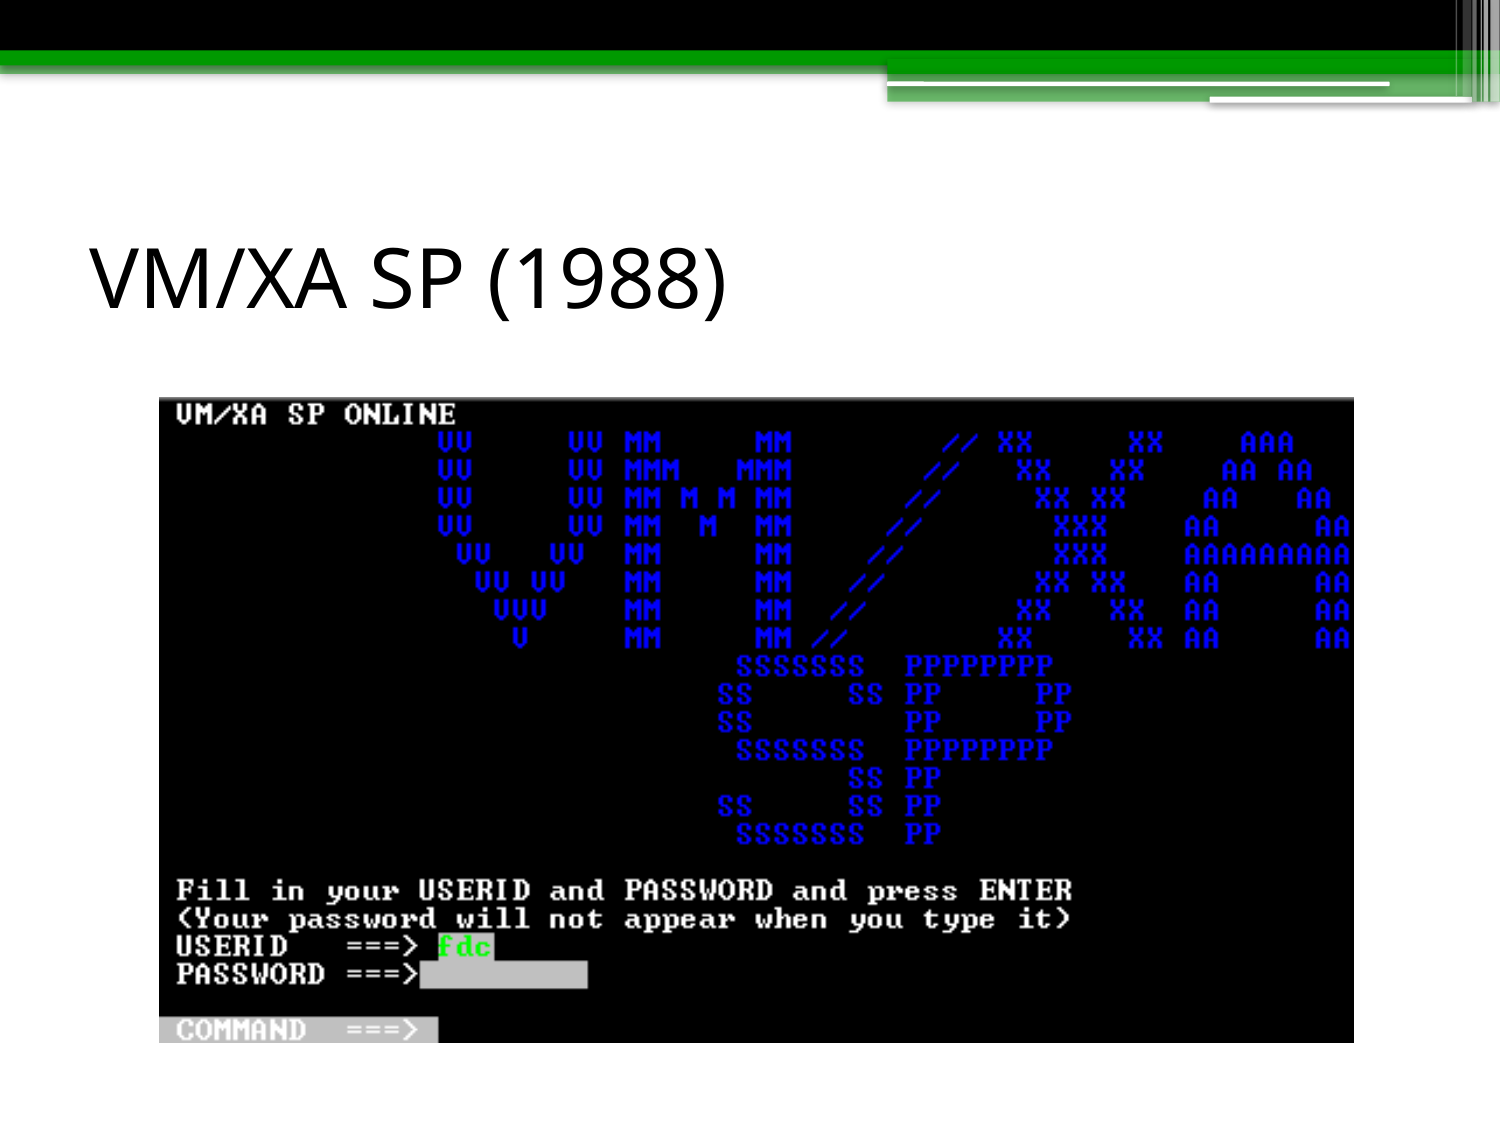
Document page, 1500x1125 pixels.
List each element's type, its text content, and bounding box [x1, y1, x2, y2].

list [159, 396, 1354, 1044]
title VM/XA SP (1988) [75, 187, 1425, 363]
